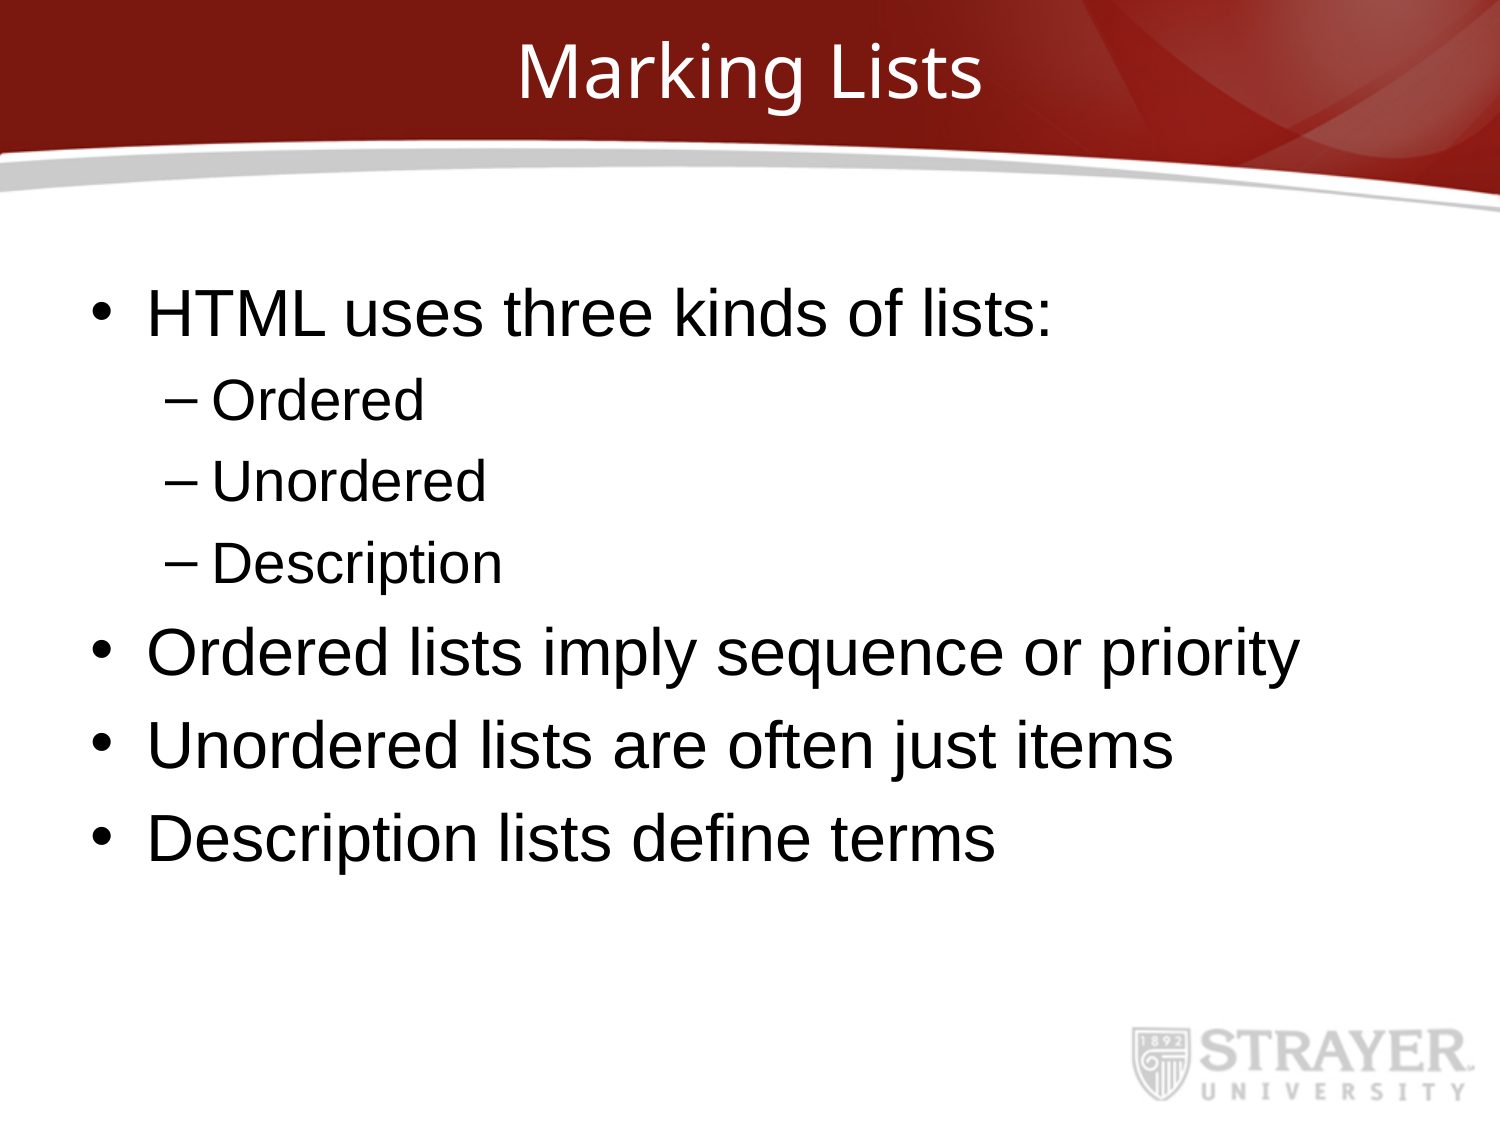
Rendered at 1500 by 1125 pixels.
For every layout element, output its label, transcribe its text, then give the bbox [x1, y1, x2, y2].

list HTML uses three kinds of lists: Ordered Unordered Description Ordered lists imply sequence or priority Unordered lists are often just items Description lists define terms [75, 262, 1425, 1005]
picture [0, 0, 1500, 1125]
title Marking Lists [75, 0, 1425, 138]
